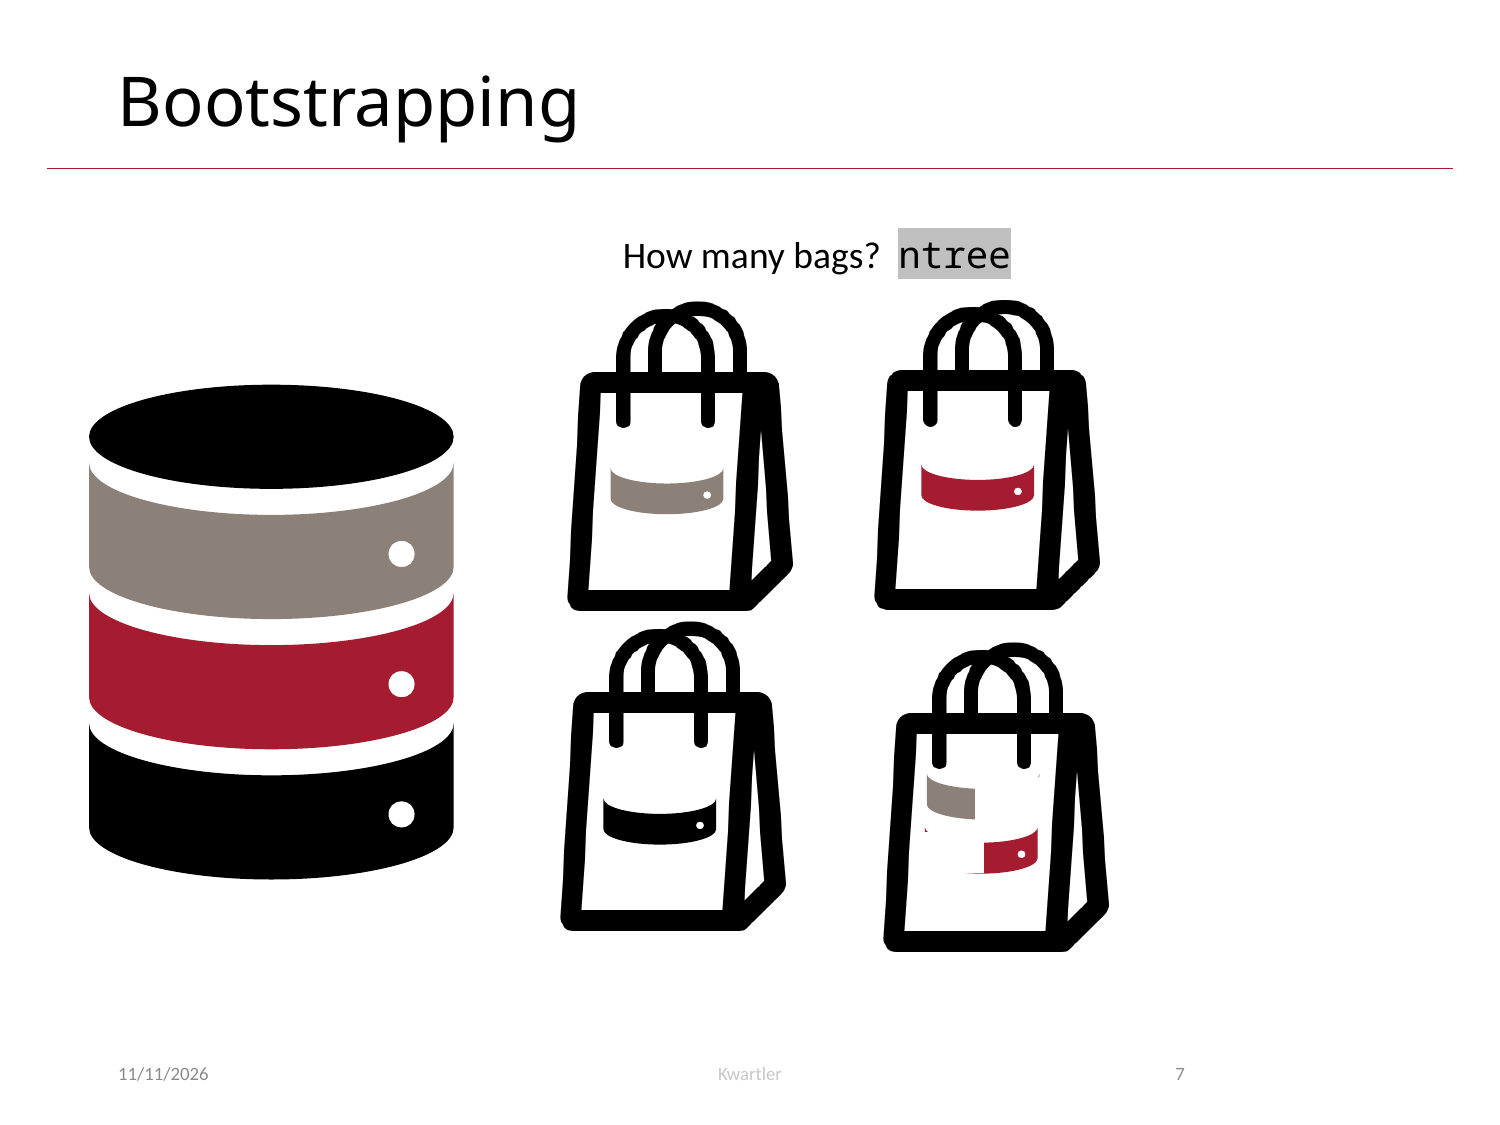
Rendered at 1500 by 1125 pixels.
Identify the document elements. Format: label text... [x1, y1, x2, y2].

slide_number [103, 1042, 441, 1103]
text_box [89, 384, 454, 880]
picture [503, 285, 1165, 967]
slide_number 7 [1059, 1042, 1200, 1103]
title Bootstrapping [103, 59, 1397, 157]
text_box How many bags? ntree [608, 223, 1026, 283]
footer Kwartler [496, 1042, 1004, 1103]
